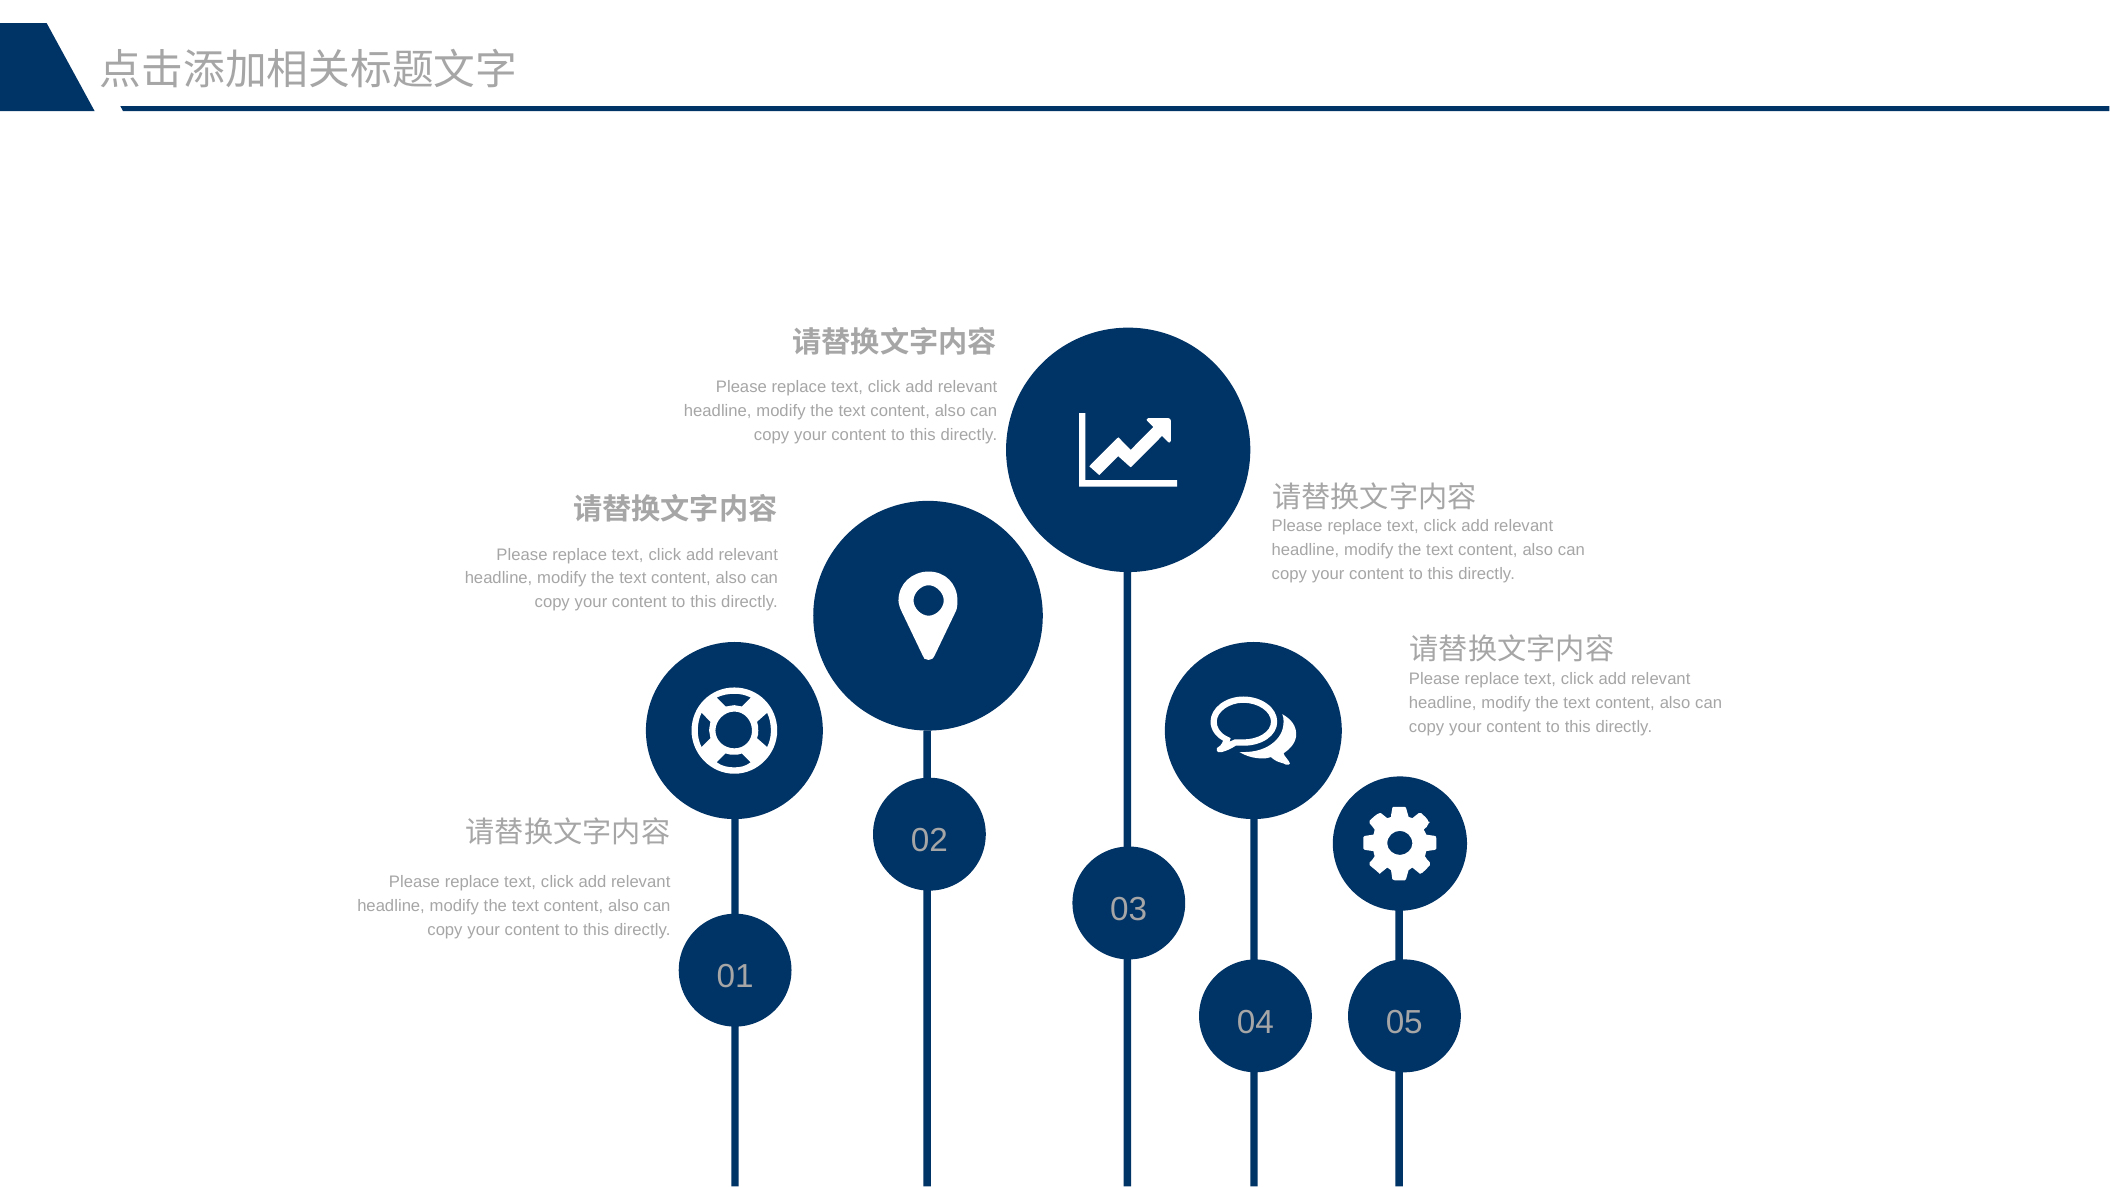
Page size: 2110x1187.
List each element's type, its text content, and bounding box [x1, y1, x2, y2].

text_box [322, 807, 671, 940]
text_box [1394, 911, 1404, 959]
text_box 点击添加相关标题文字 [99, 42, 603, 93]
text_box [1164, 642, 1342, 820]
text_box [645, 642, 823, 820]
text_box [1249, 820, 1259, 958]
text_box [1271, 471, 1615, 584]
text_box [1249, 1074, 1259, 1187]
text_box 03 [1071, 845, 1187, 961]
text_box 01 [677, 912, 793, 1028]
text_box 05 [1347, 958, 1462, 1074]
text_box [0, 22, 97, 113]
text_box [1123, 961, 1132, 1187]
text_box [1394, 1073, 1404, 1187]
text_box 02 [871, 776, 987, 892]
text_box [922, 892, 932, 1187]
text_box [922, 731, 932, 777]
text_box [730, 1028, 740, 1187]
text_box [730, 820, 740, 912]
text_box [1332, 776, 1468, 911]
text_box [1006, 327, 1251, 573]
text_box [813, 500, 1043, 731]
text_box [429, 484, 779, 612]
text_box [1409, 623, 1752, 737]
text_box [1123, 573, 1132, 845]
text_box 04 [1198, 958, 1313, 1074]
text_box [118, 104, 2110, 113]
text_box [648, 317, 998, 444]
